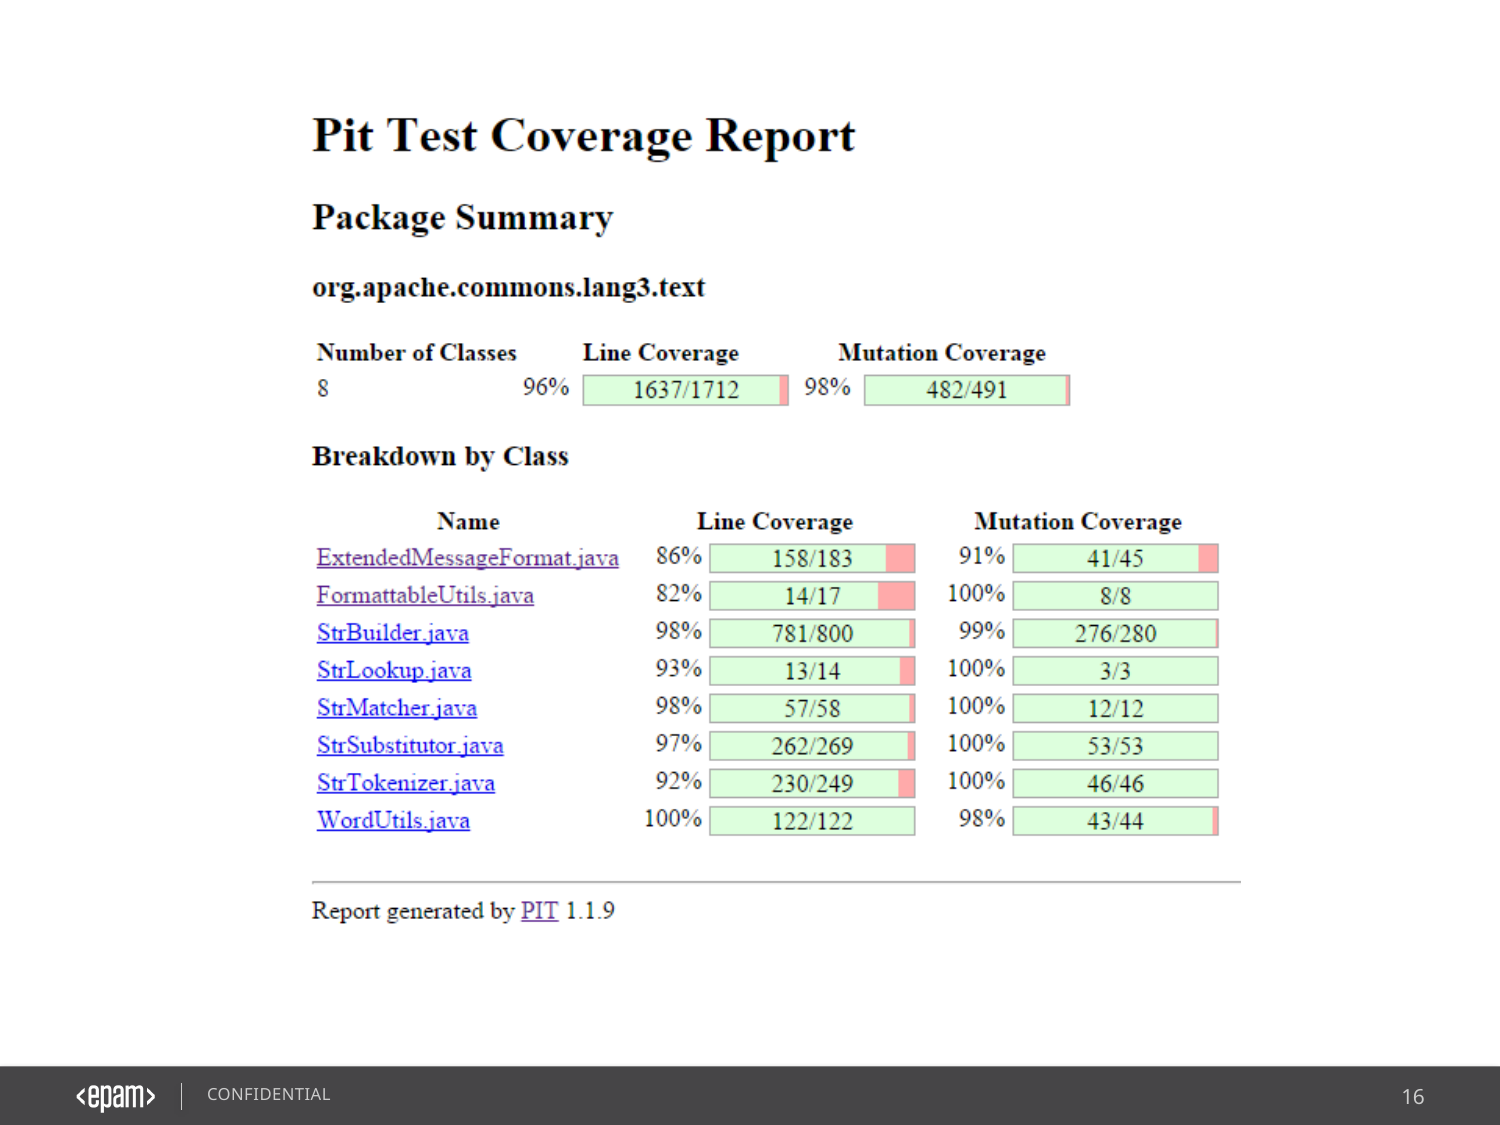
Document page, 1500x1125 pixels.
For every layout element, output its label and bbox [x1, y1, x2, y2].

picture [303, 105, 1242, 933]
picture [76, 1085, 155, 1113]
